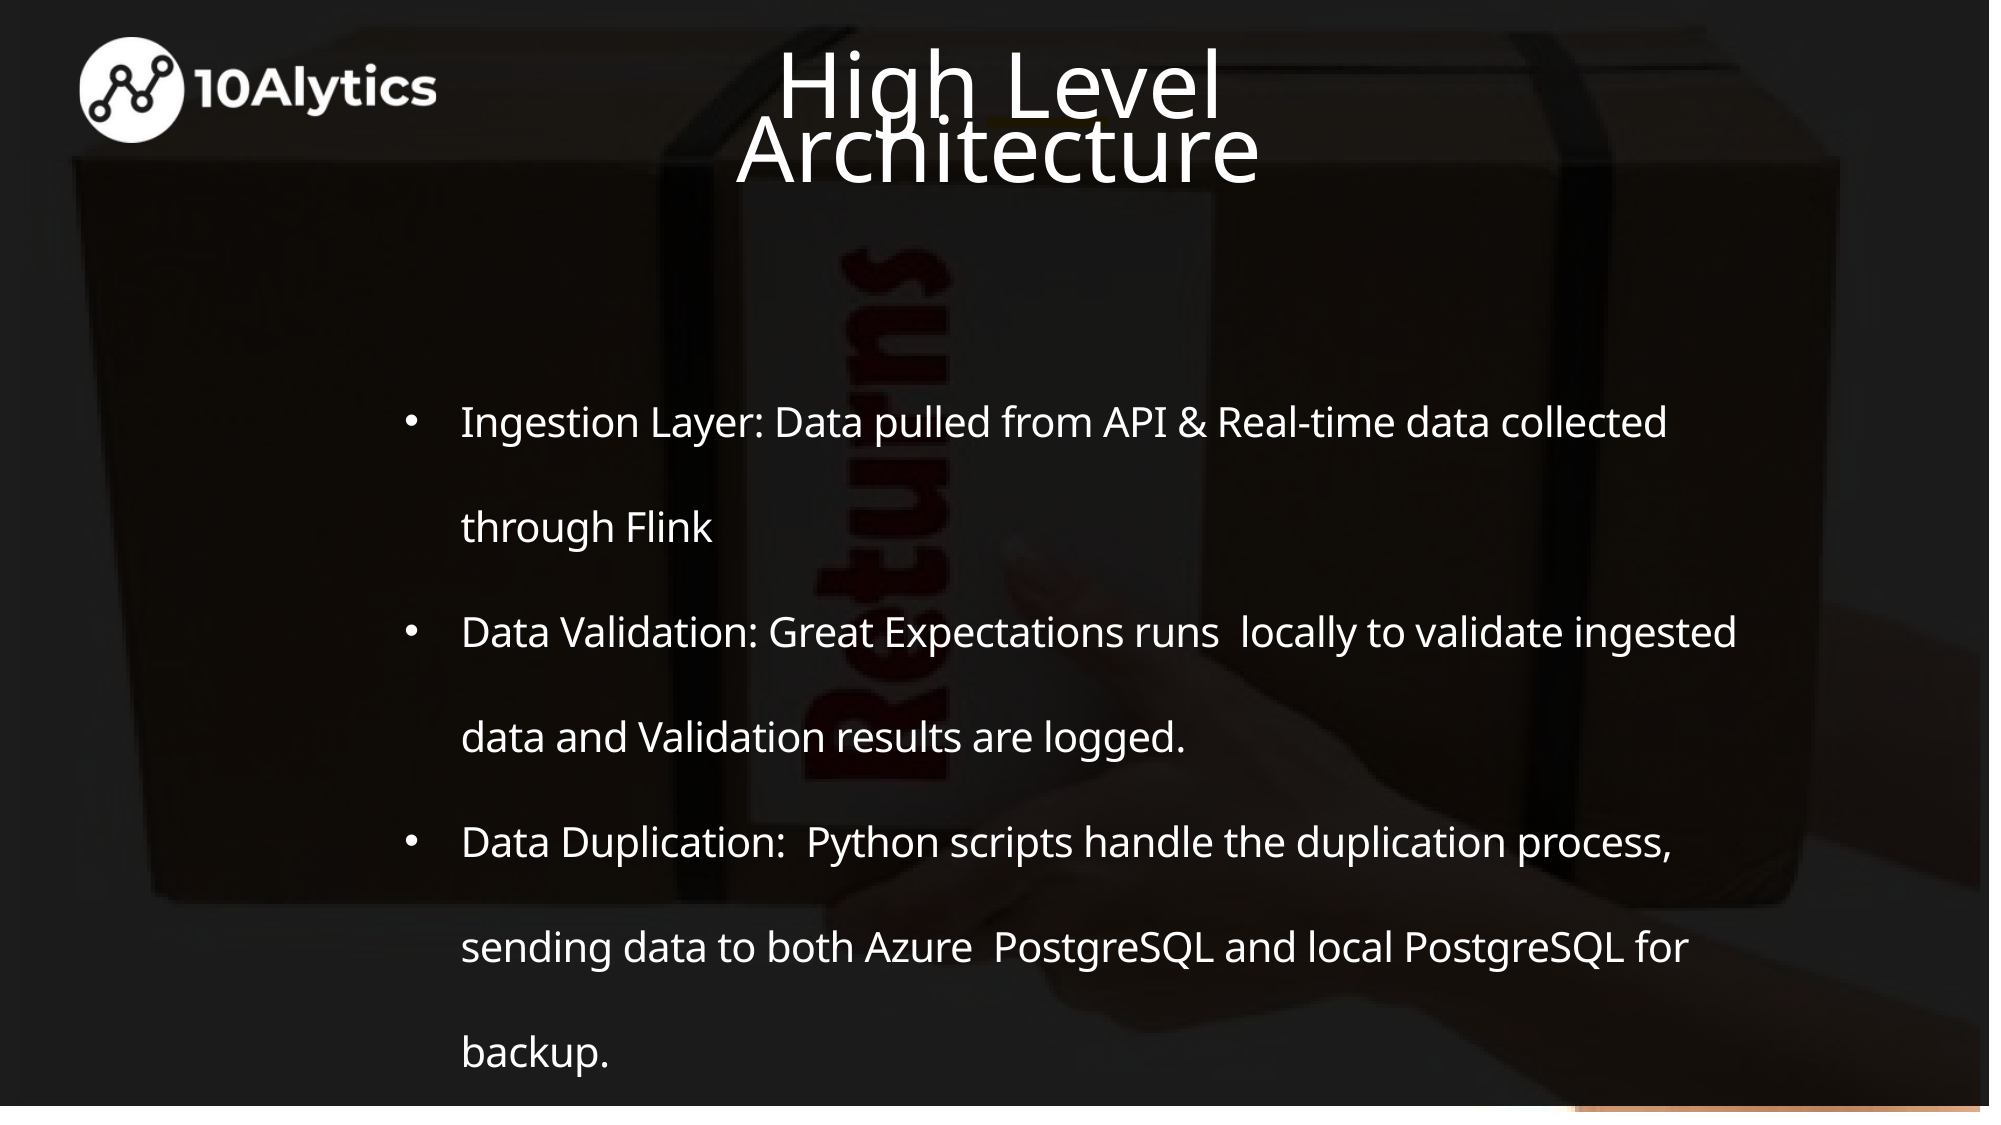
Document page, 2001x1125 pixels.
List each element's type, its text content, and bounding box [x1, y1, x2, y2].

text_box High Level Architecture [543, 72, 1457, 201]
text_box Ingestion Layer: Data pulled from API & Real-time data collected through Flink Data Validation: Great Expectations runs locally to validate ingested data and Validation results are logged. Data Duplication: Python scripts handle the duplication process, sending data to both Azure PostgreSQL and local PostgreSQL for backup. Orchestration: Airflow locally orchestrates the full pipeline, managing the ingestion, validation and duplication of data. [404, 340, 1763, 1125]
text_box [79, 37, 437, 143]
text_box [0, 0, 1998, 1115]
